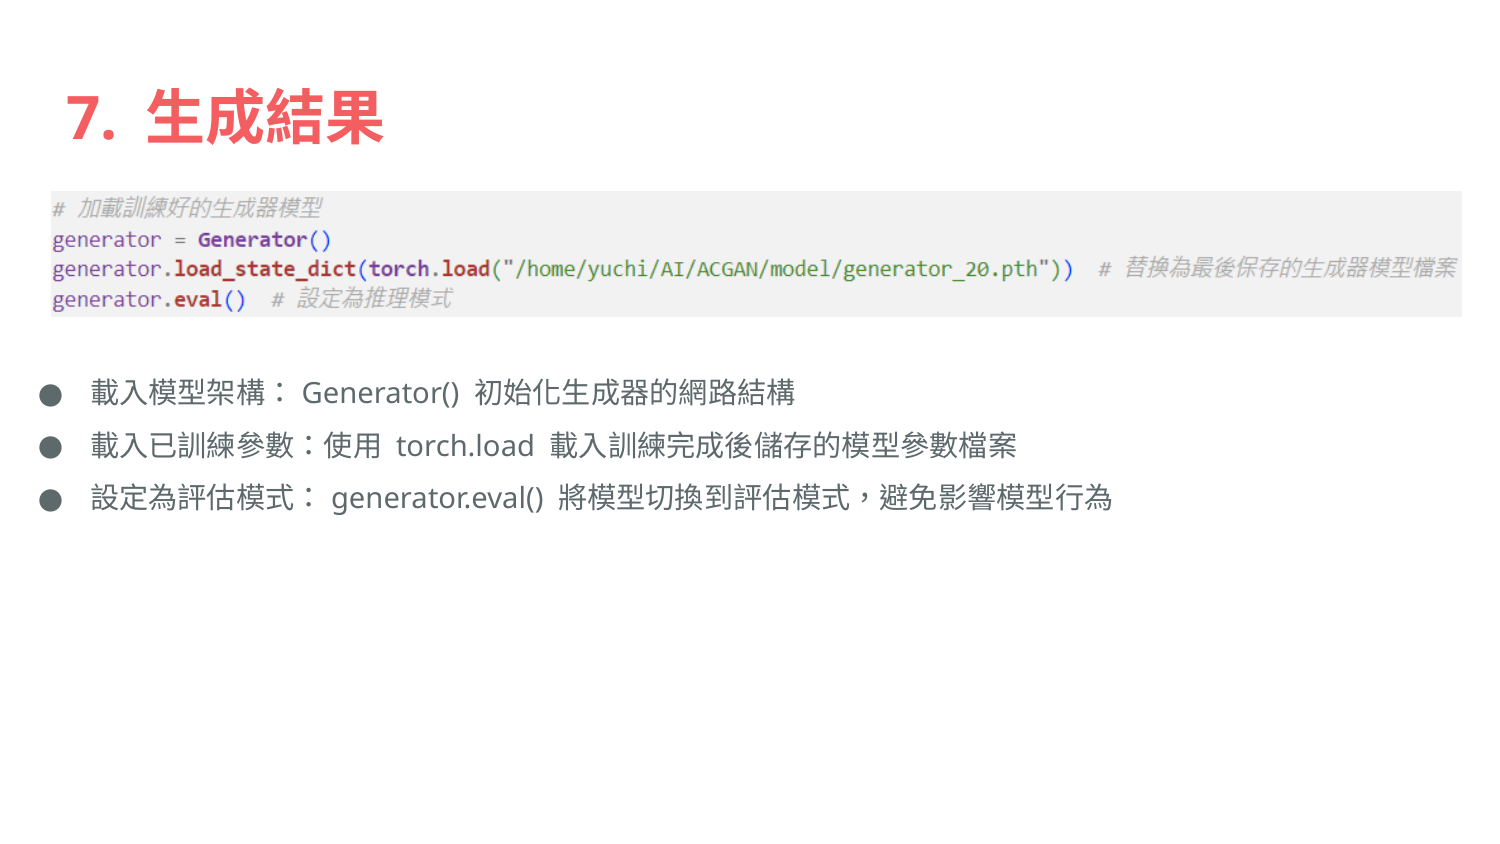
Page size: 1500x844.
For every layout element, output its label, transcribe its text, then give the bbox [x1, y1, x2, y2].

picture [50, 191, 1462, 318]
title 7. 生成結果 [51, 64, 1449, 167]
list 載入模型架構：Generator() 初始化生成器的網路結構 載入已訓練參數：使用 torch.load 載入訓練完成後儲存的模型參數檔案 設定為評估模式：generator.eval() 將模型切換到評估模式，避免影響模型行為 [0, 342, 1449, 817]
